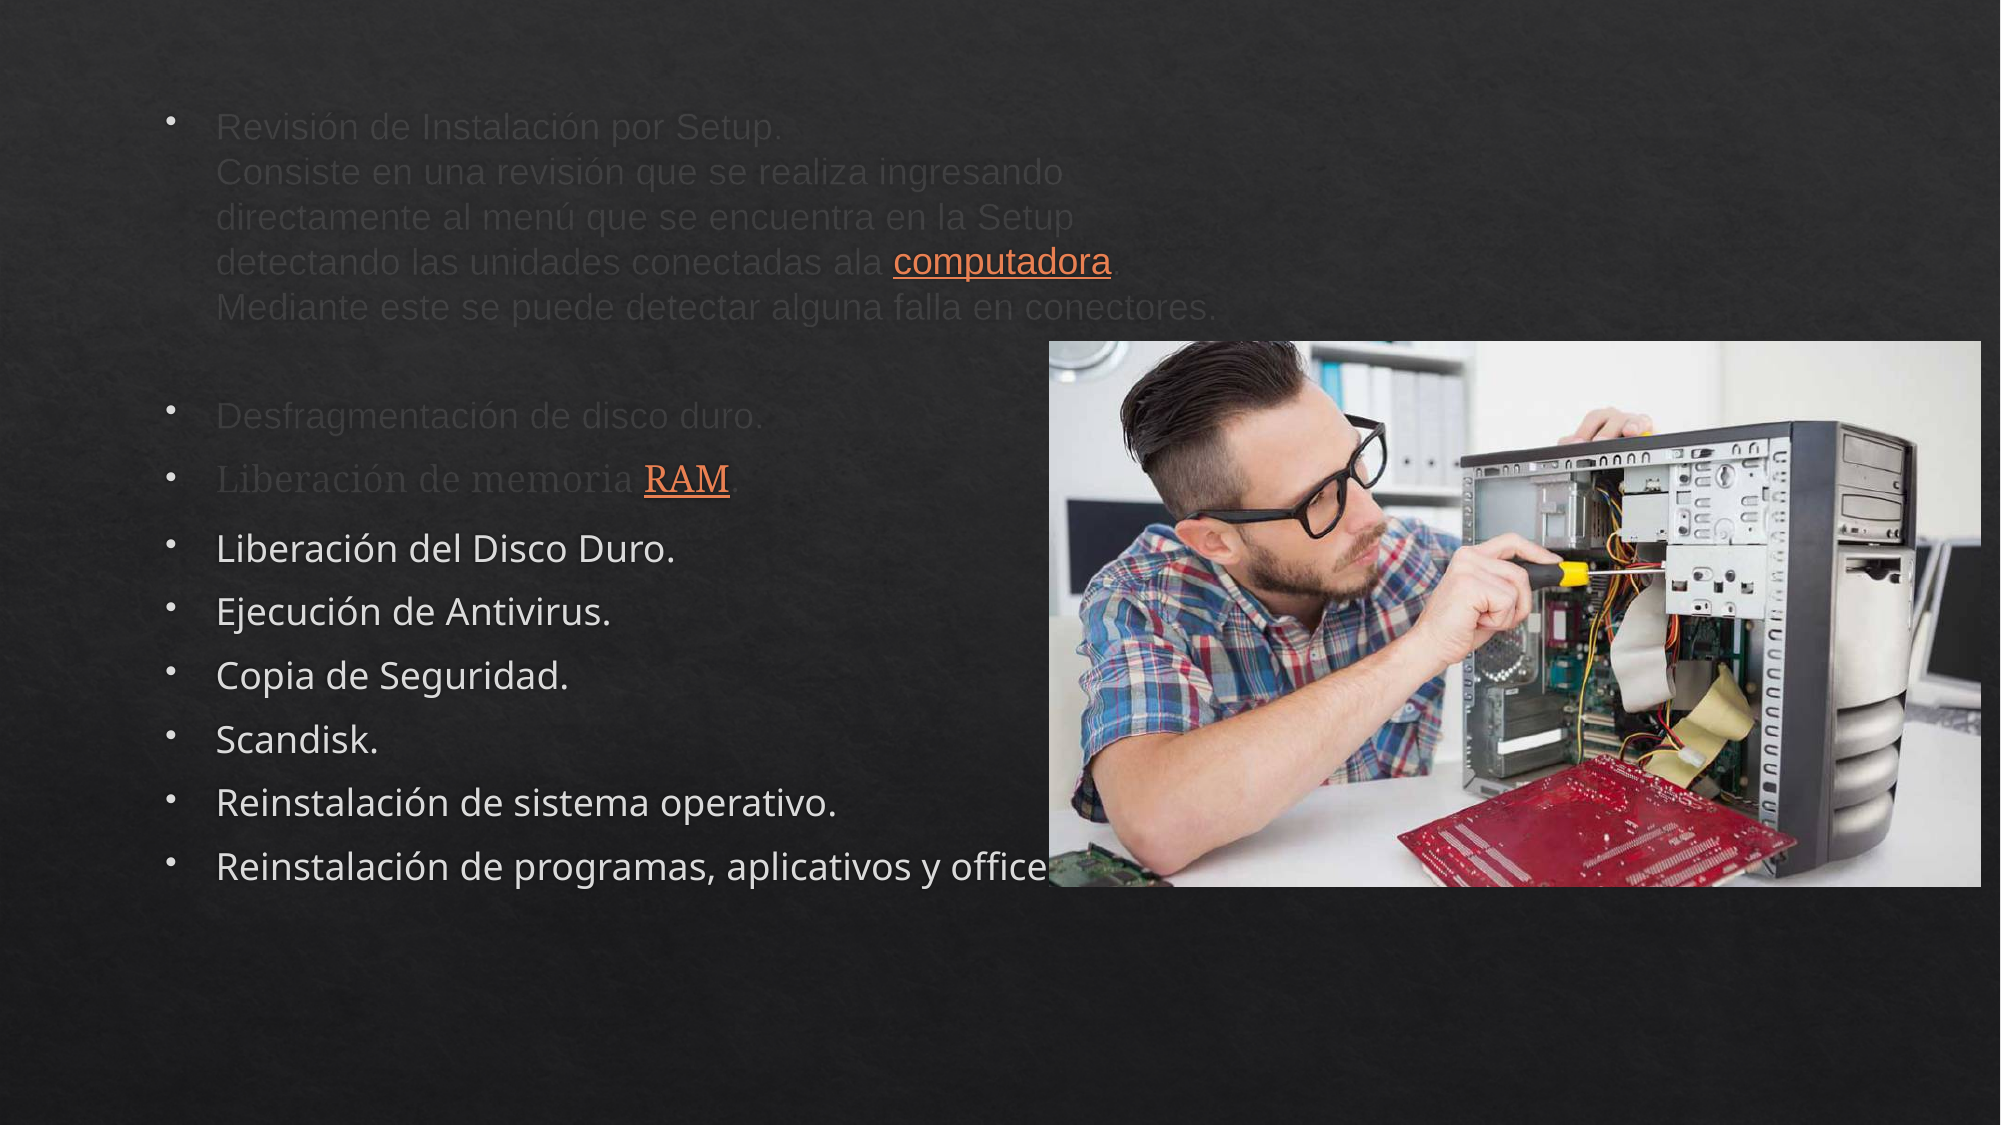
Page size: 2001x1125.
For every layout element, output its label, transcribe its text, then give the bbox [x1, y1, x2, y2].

picture [1049, 340, 1981, 887]
list Revisión de Instalación por Setup. Consiste en una revisión que se realiza ingresando directamente al menú que se encuentra en la Setup detectando las unidades conectadas ala computadora. Mediante este se puede detectar alguna falla en conectores. Desfragmentación de disco duro. Liberación de memoria RAM. Liberación del Disco Duro. Ejecución de Antivirus. Copia de Seguridad. Scandisk. Reinstalación de sistema operativo. Reinstalación de programas, aplicativos y office. [145, 94, 1242, 1022]
